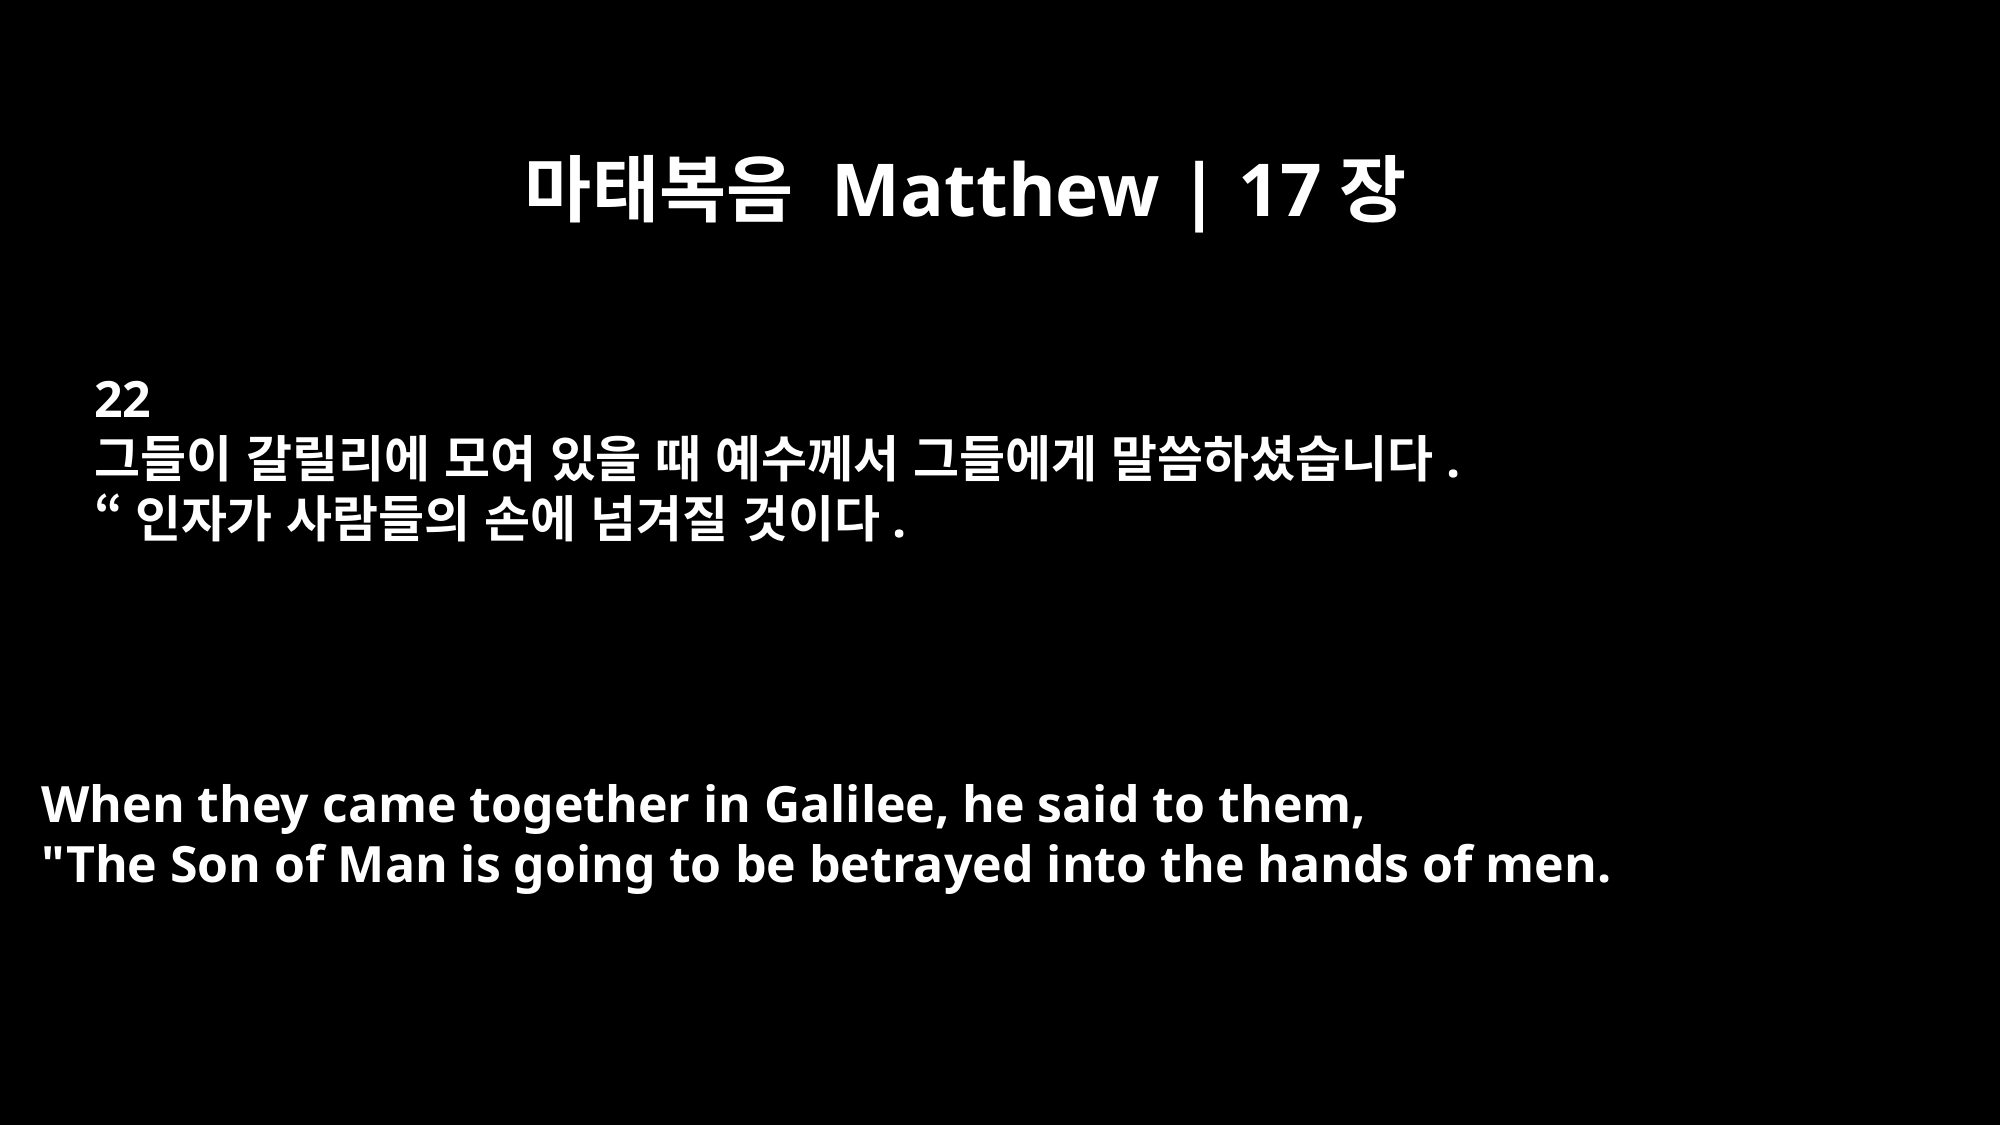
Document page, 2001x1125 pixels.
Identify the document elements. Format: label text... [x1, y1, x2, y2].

text_box 22 그들이 갈릴리에 모여 있을 때 예수께서 그들에게 말씀하셨습니다. “인자가 사람들의 손에 넘겨질 것이다. [79, 359, 1476, 555]
text_box 마태복음 Matthew | 17장 [510, 136, 1422, 239]
text_box When they came together in Galilee, he said to them, "The Son of Man is going to be betrayed into the hands of men. [26, 764, 1627, 900]
